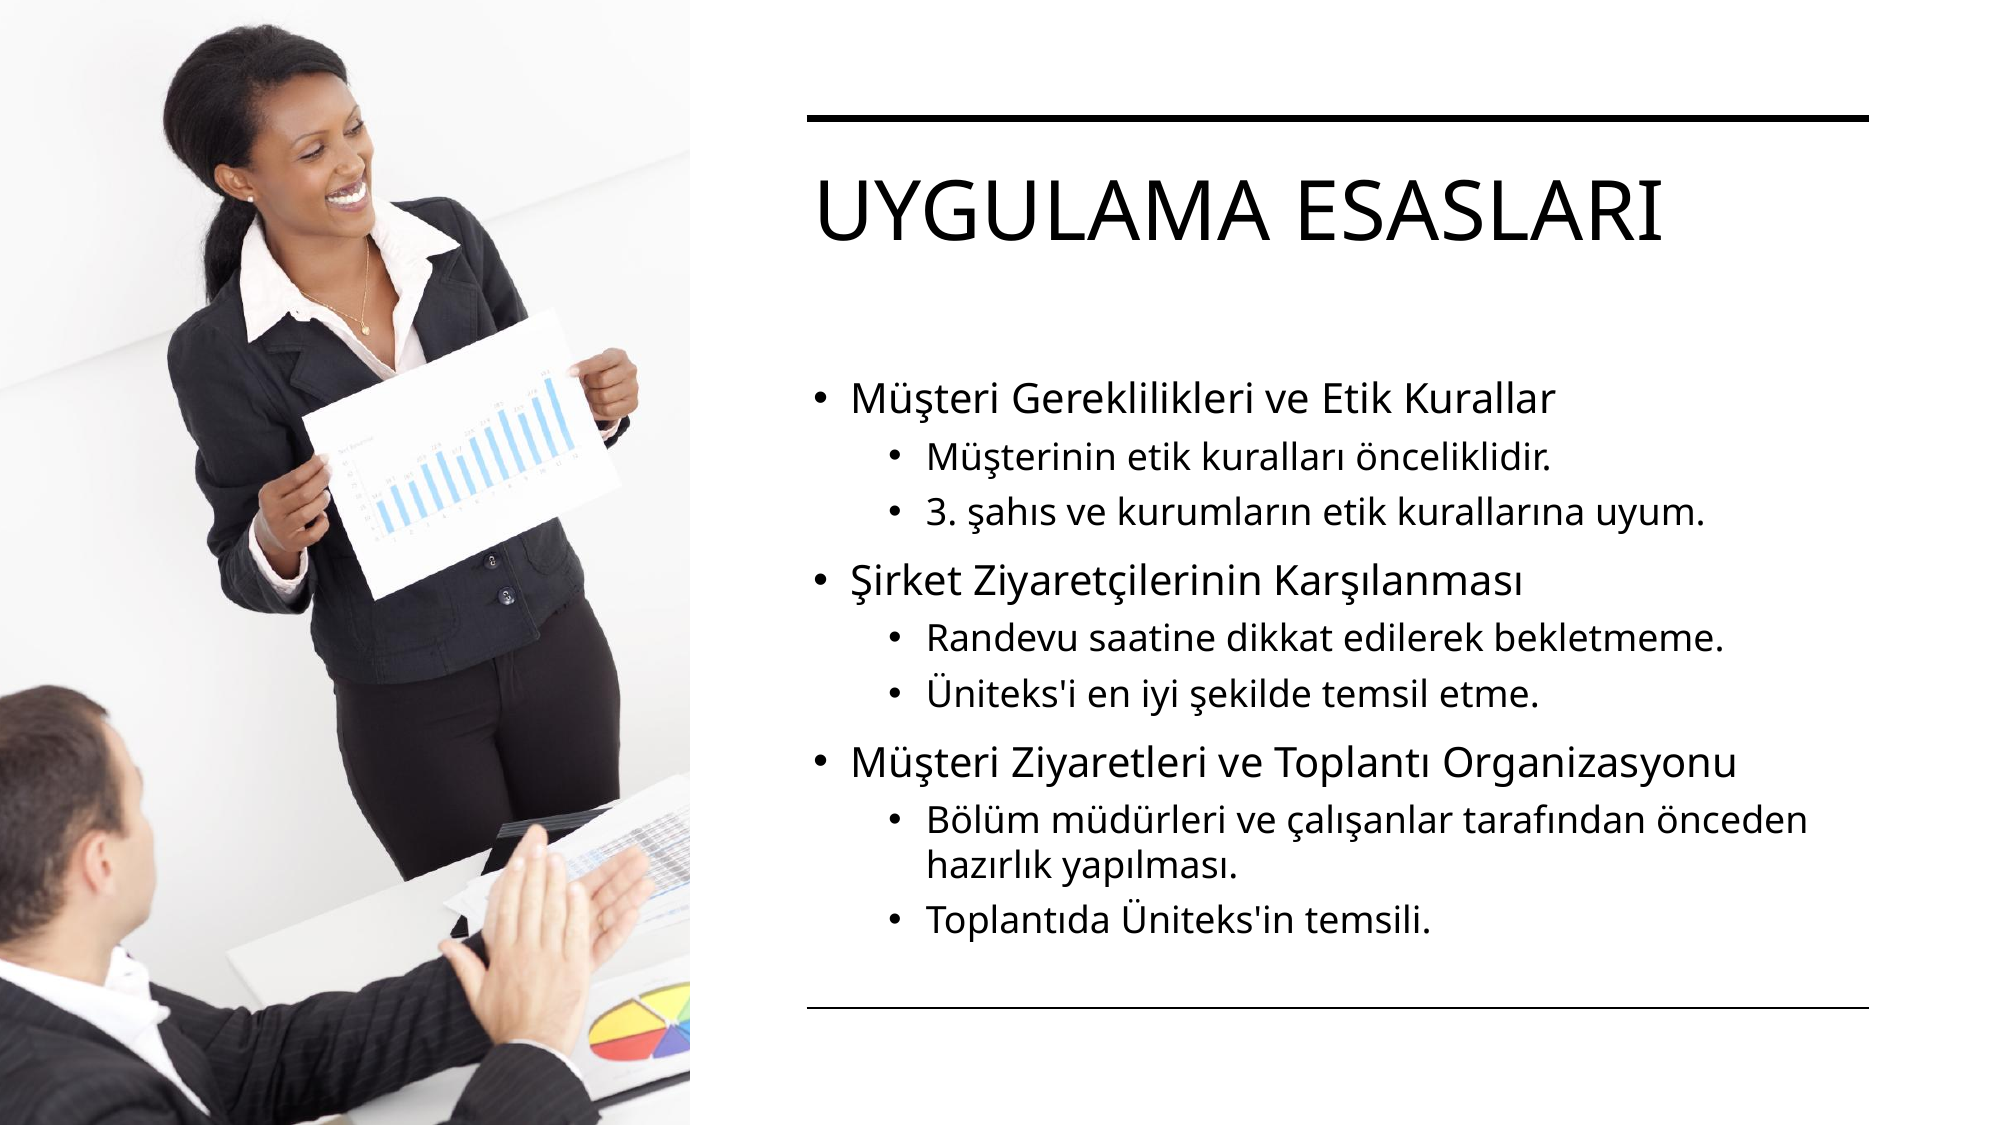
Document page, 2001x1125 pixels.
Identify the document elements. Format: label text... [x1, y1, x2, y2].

list Müşteri Gereklilikleri ve Etik Kurallar Müşterinin etik kuralları önceliklidir. 3. şahıs ve kurumların etik kurallarına uyum. Şirket Ziyaretçilerinin Karşılanması Randevu saatine dikkat edilerek bekletmeme. Üniteks'i en iyi şekilde temsil etme. Müşteri Ziyaretleri ve Toplantı Organizasyonu Bölüm müdürleri ve çalışanlar tarafından önceden hazırlık yapılması. Toplantıda Üniteks'in temsili. [798, 364, 1886, 978]
title Uygulama Esasları [798, 149, 1886, 364]
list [0, 0, 690, 1125]
text_box [690, 0, 2000, 1125]
